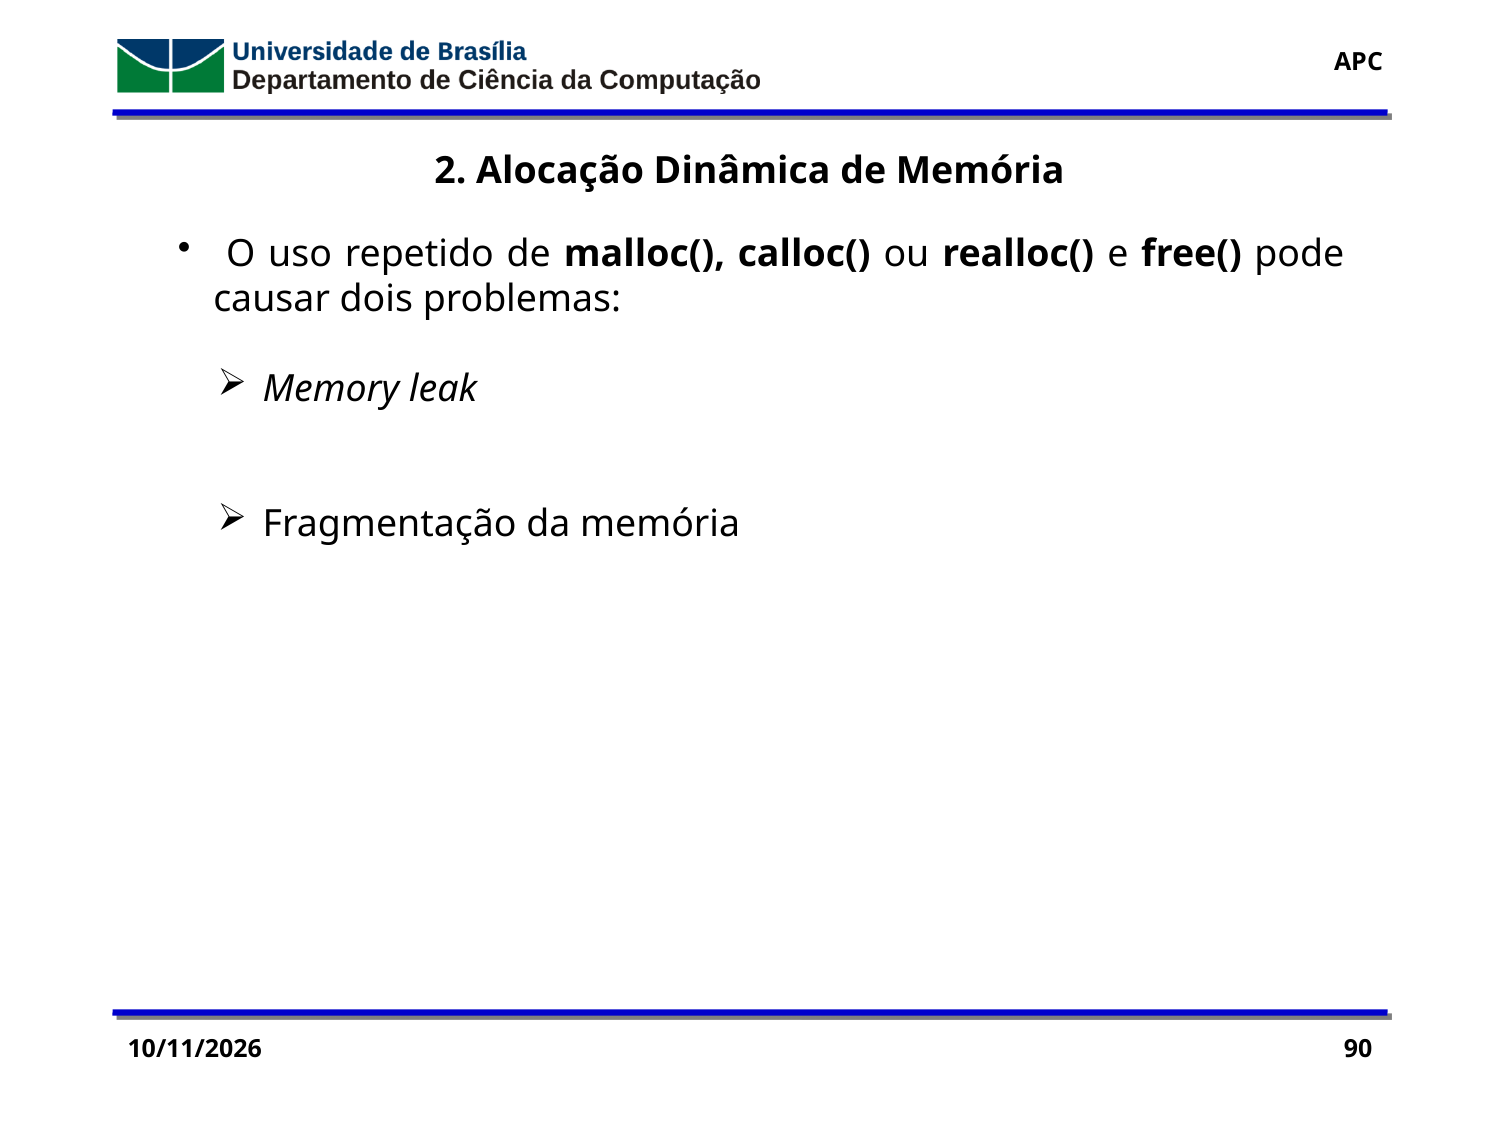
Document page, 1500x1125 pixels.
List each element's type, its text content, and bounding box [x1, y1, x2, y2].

picture [117, 39, 760, 94]
slide_number 90 [1074, 1024, 1388, 1101]
text_box O uso repetido de malloc(), calloc() ou realloc() e free() pode causar dois problemas: Memory leak Fragmentação da memória [163, 221, 1360, 551]
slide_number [112, 1024, 426, 1101]
text_box 2. Alocação Dinâmica de Memória [112, 138, 1388, 198]
